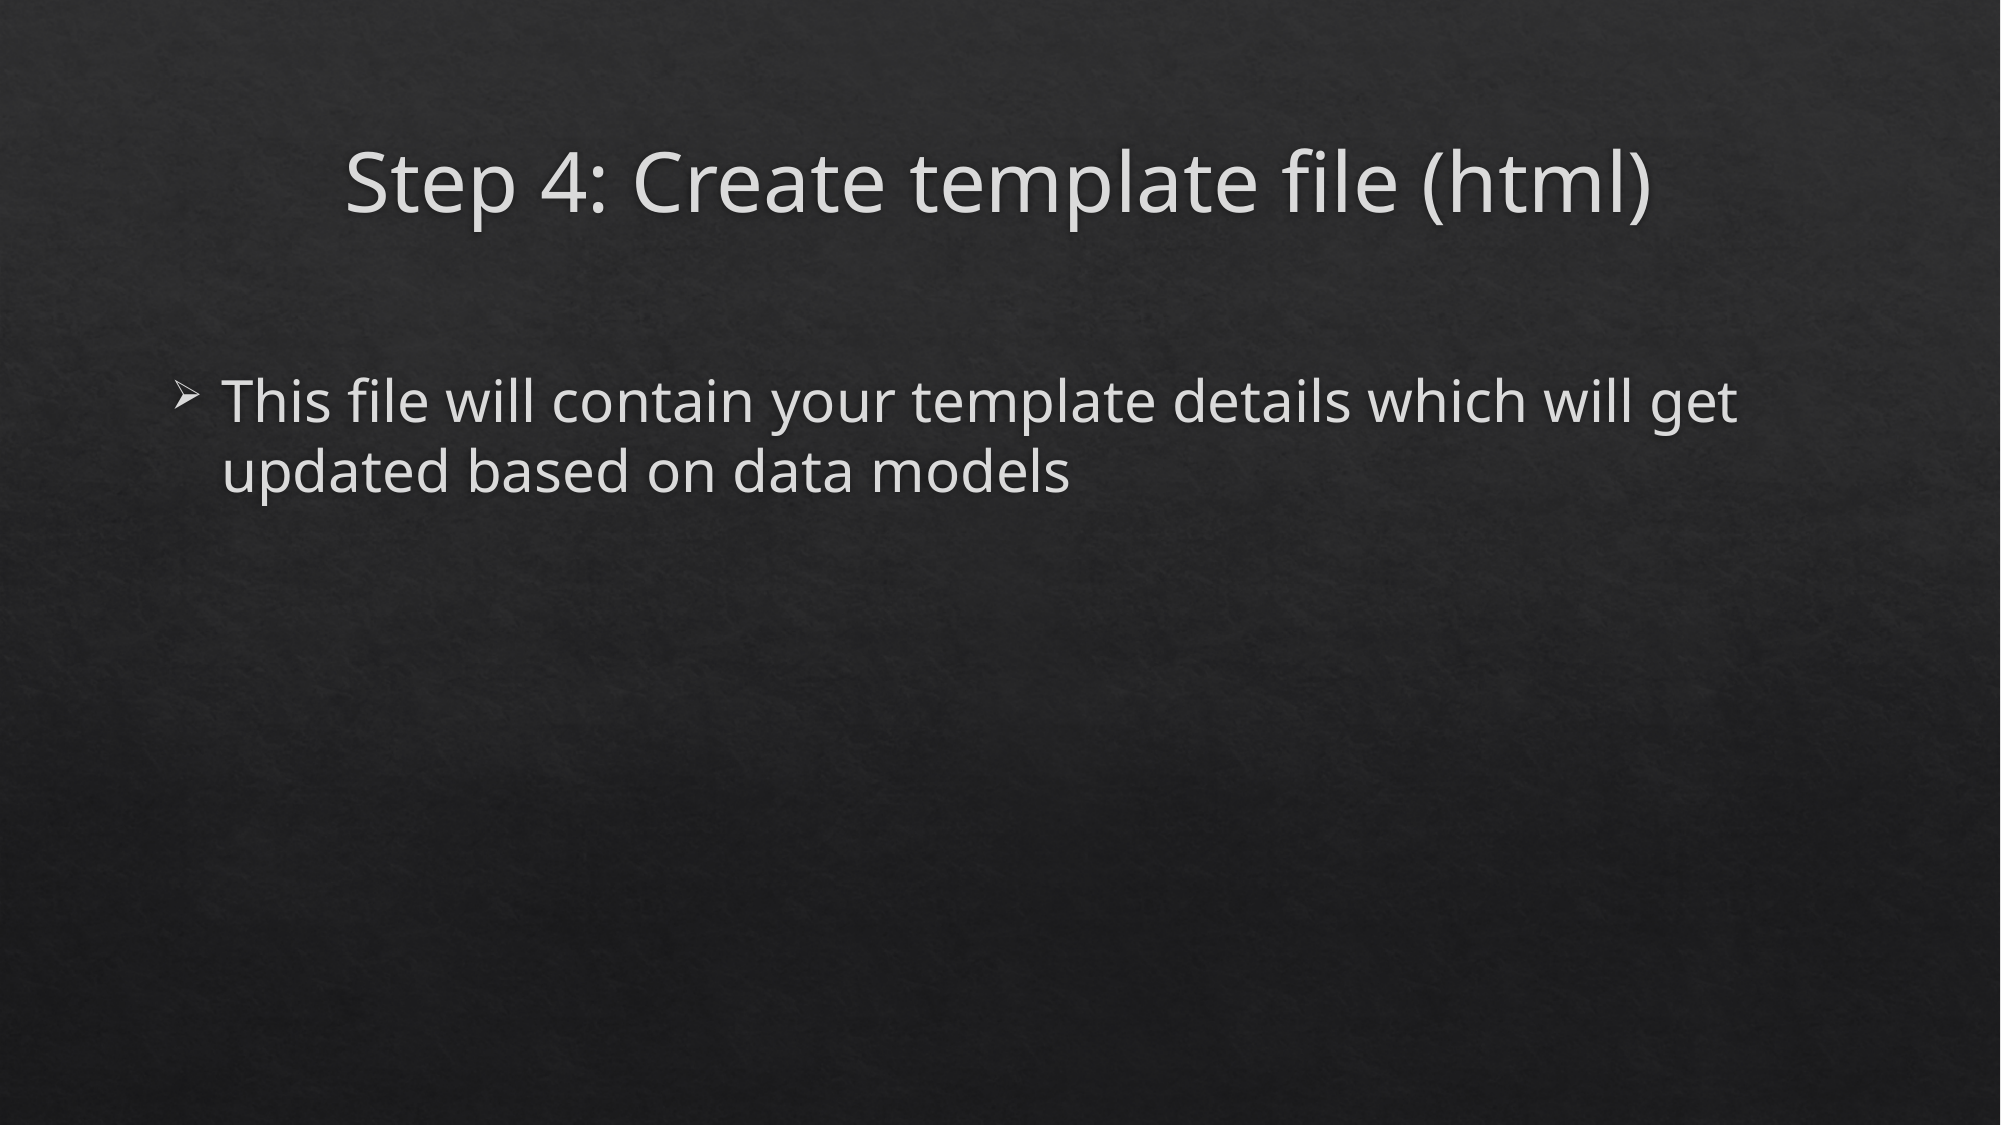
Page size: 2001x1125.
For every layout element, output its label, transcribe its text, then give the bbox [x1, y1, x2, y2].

list This file will contain your template details which will get updated based on data models [149, 357, 1849, 1023]
title Step 4: Create template file (html) [149, 99, 1849, 260]
